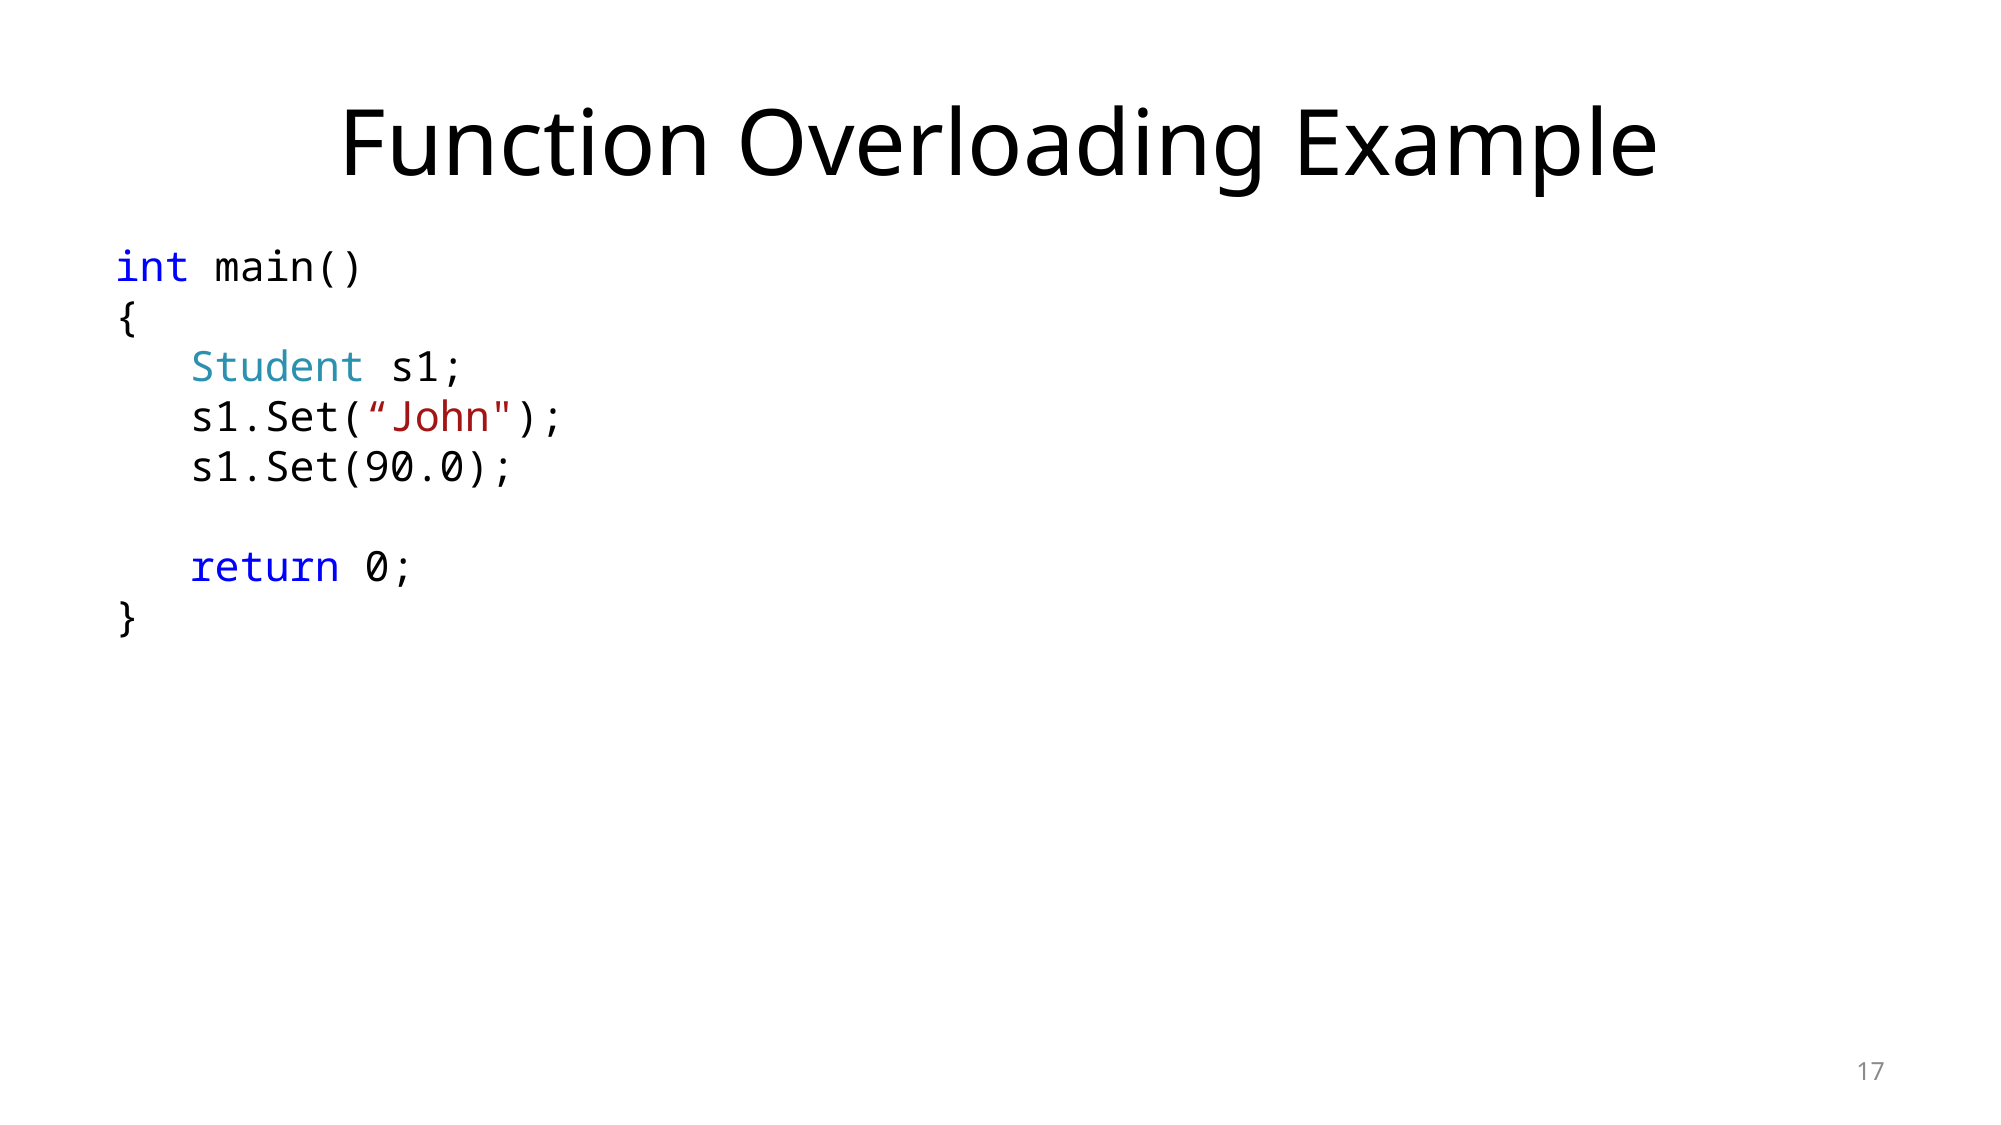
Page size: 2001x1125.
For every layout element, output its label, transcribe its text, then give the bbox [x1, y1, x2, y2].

title Function Overloading Example [99, 45, 1900, 233]
text_box int main() { Student s1; s1.Set(“John"); s1.Set(90.0); return 0; } [99, 232, 1100, 648]
slide_number 17 [1433, 1042, 1900, 1103]
